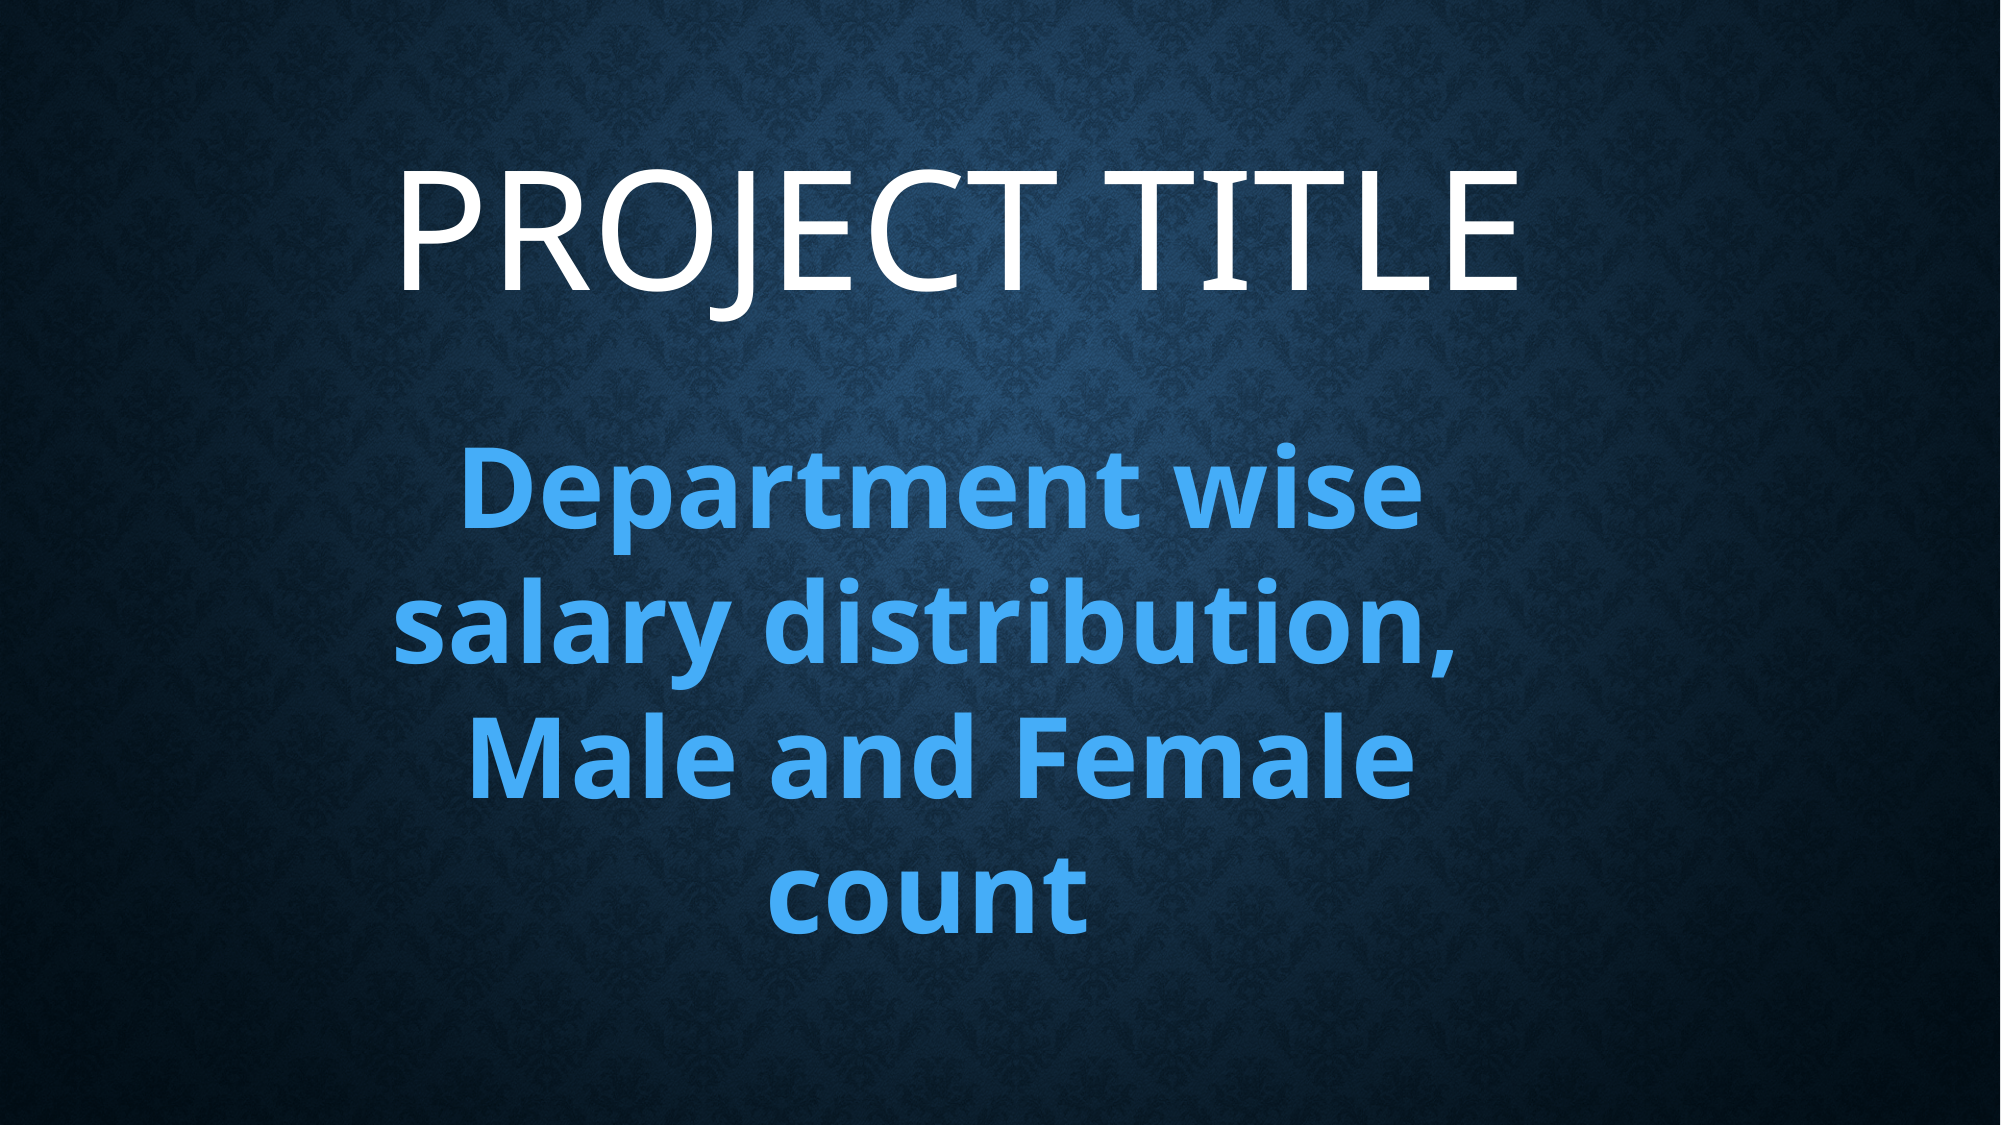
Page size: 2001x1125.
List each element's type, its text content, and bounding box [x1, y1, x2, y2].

title PROJECT TITLE [102, 54, 1816, 539]
text_box Department wise salary distribution, Male and Female count [303, 408, 1579, 964]
